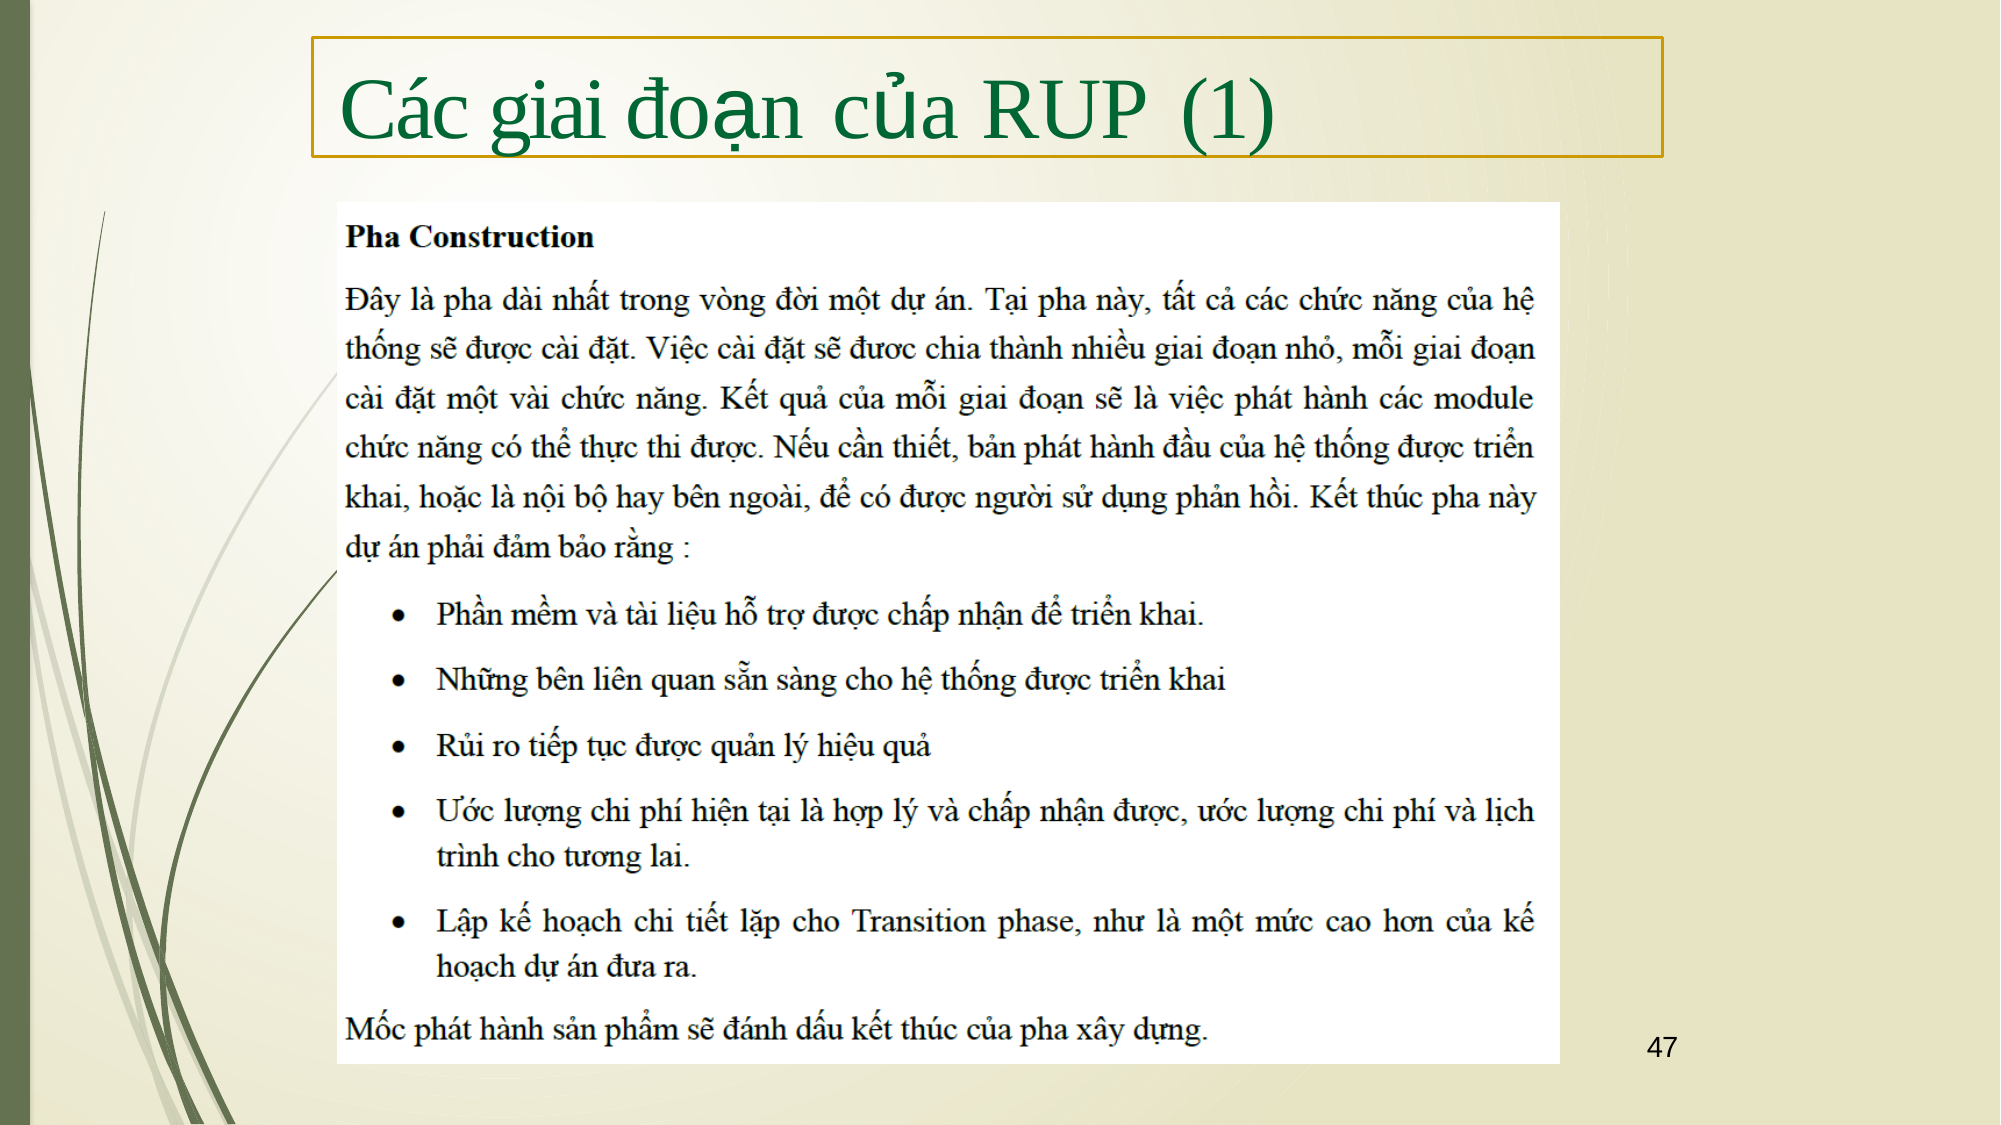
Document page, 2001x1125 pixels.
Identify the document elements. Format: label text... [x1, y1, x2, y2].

slide_number 47 [1640, 1034, 1738, 1125]
picture [337, 201, 1560, 1065]
text_box Các giai đoạn của RUP (1) [312, 37, 1663, 157]
